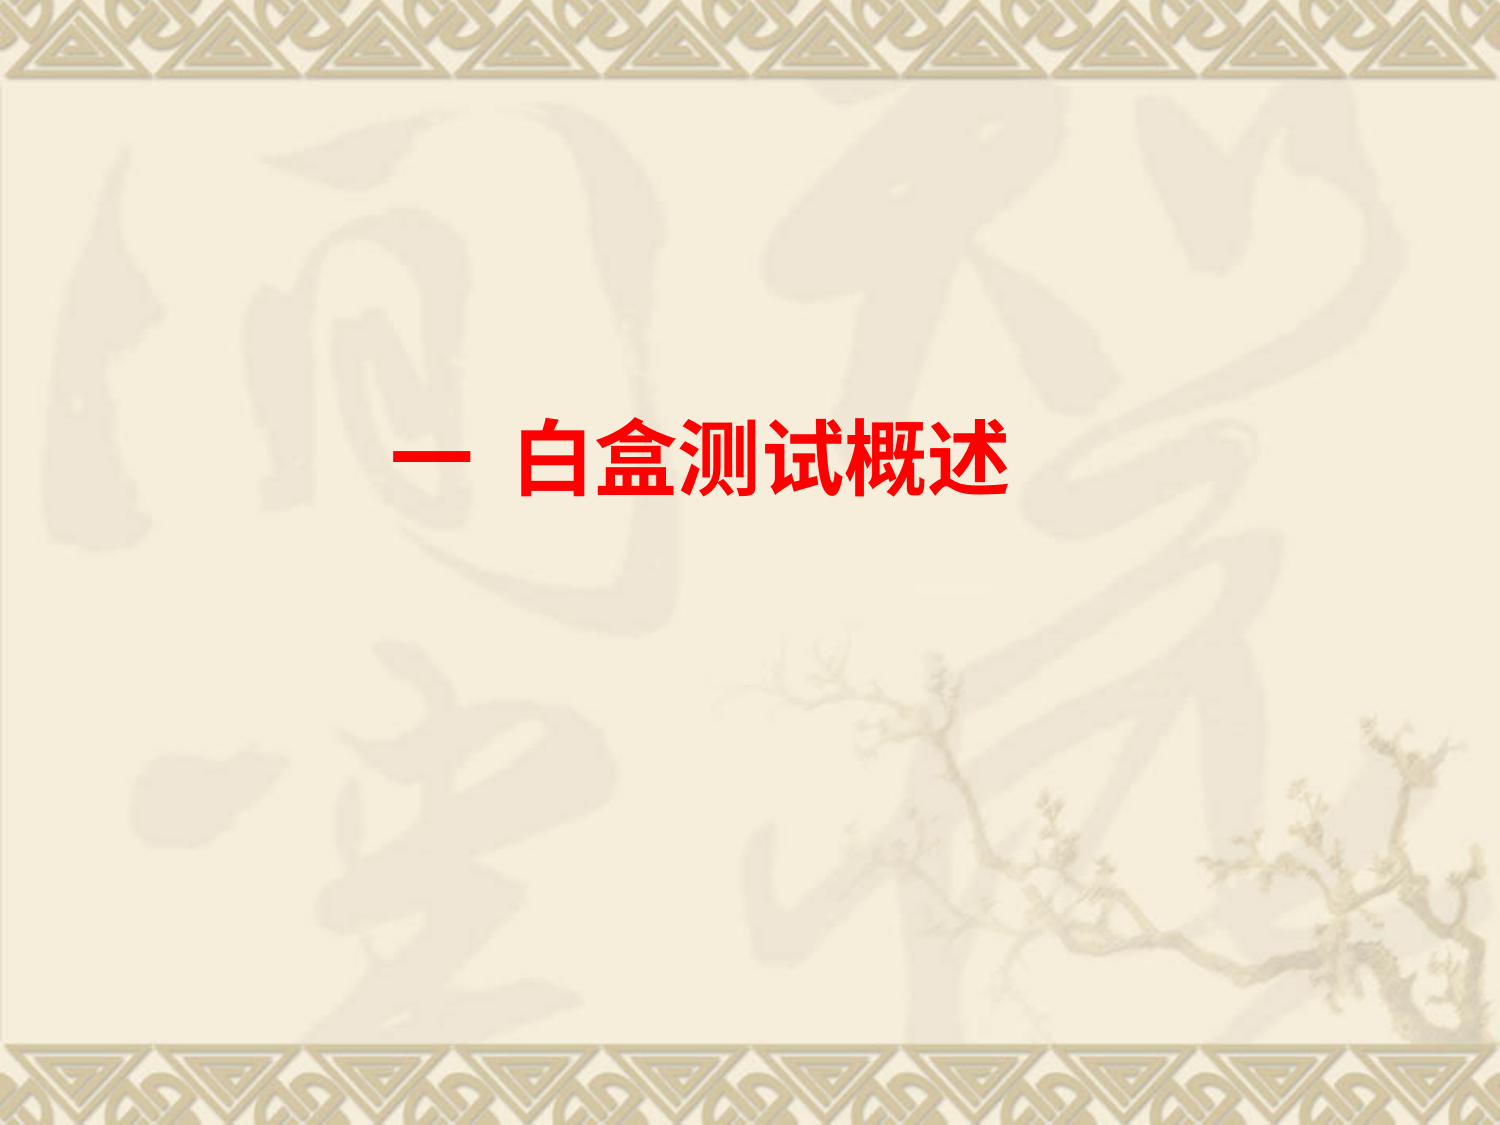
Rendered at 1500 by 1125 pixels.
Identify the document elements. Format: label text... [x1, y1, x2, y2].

picture [0, 0, 1500, 1125]
text_box 一 白盒测试概述 [0, 362, 1401, 550]
